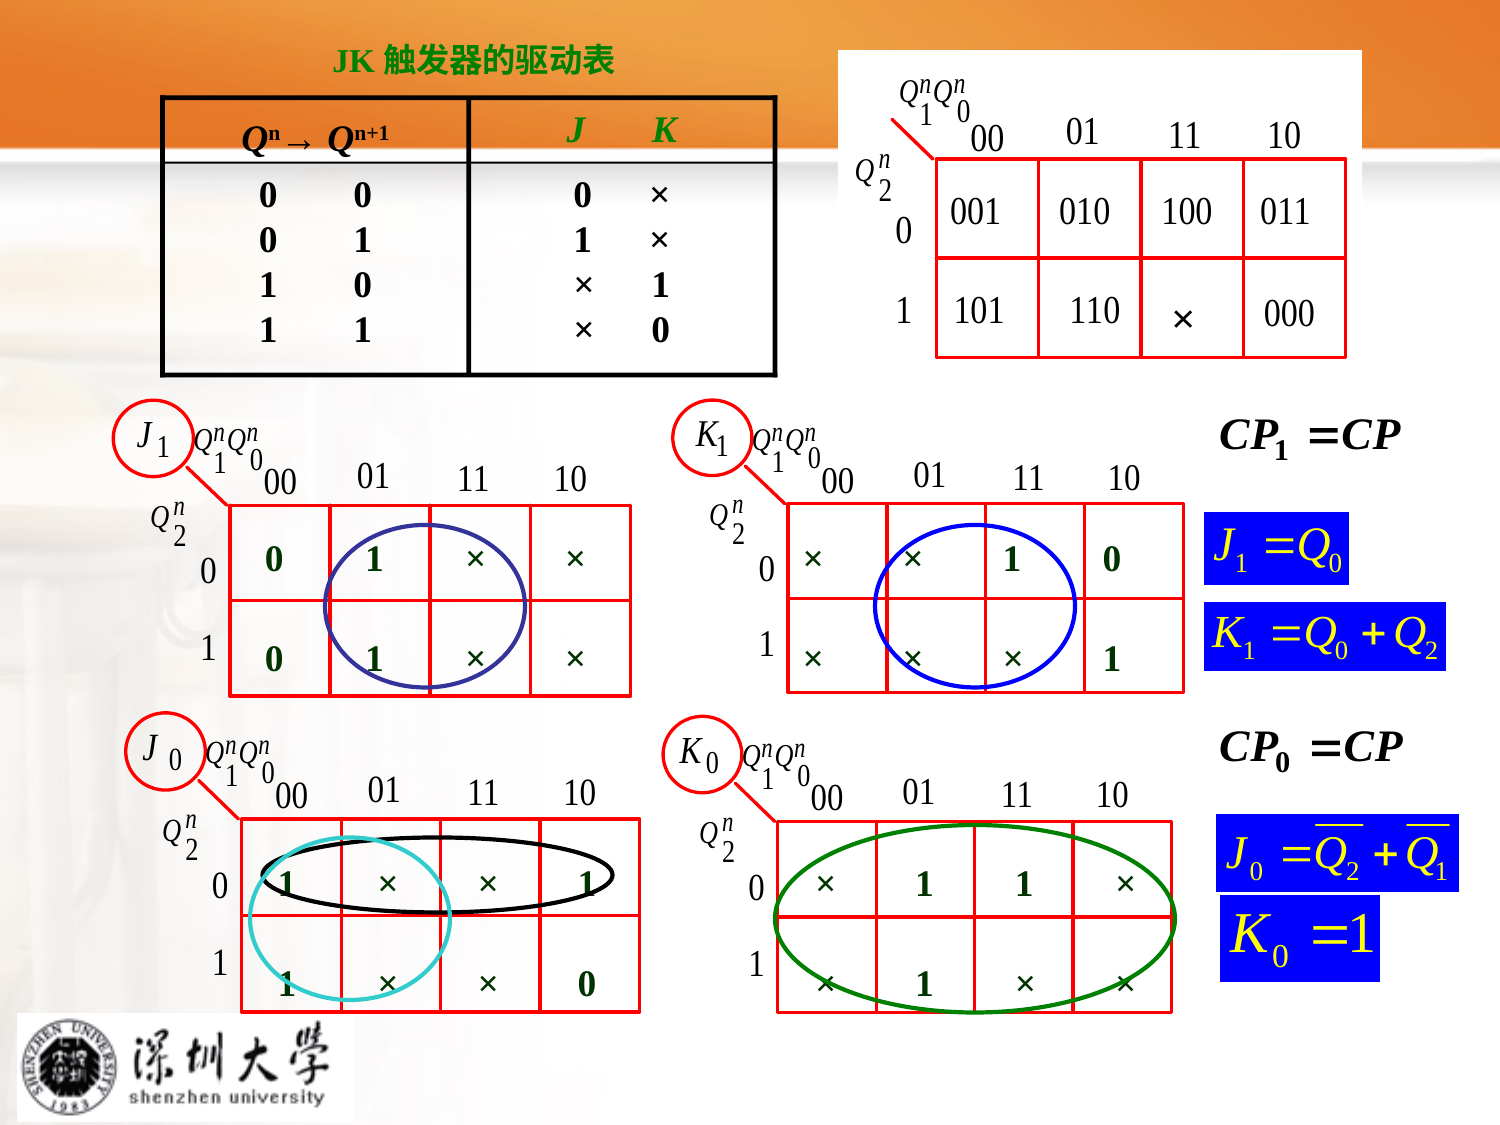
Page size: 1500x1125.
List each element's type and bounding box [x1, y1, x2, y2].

text_box [1219, 895, 1381, 982]
text_box [1203, 512, 1350, 585]
text_box [549, 512, 1151, 576]
text_box [249, 612, 1151, 676]
text_box [1199, 699, 1451, 801]
text_box [1216, 813, 1459, 893]
text_box [449, 512, 548, 576]
text_box [1203, 601, 1447, 671]
text_box [99, 387, 1201, 713]
text_box [1199, 387, 1451, 488]
picture [0, 0, 1500, 1125]
text_box [112, 699, 1188, 1029]
text_box [249, 512, 348, 576]
text_box [349, 512, 448, 576]
text_box [162, 0, 776, 376]
text_box [262, 837, 626, 1001]
text_box [799, 837, 1163, 1001]
